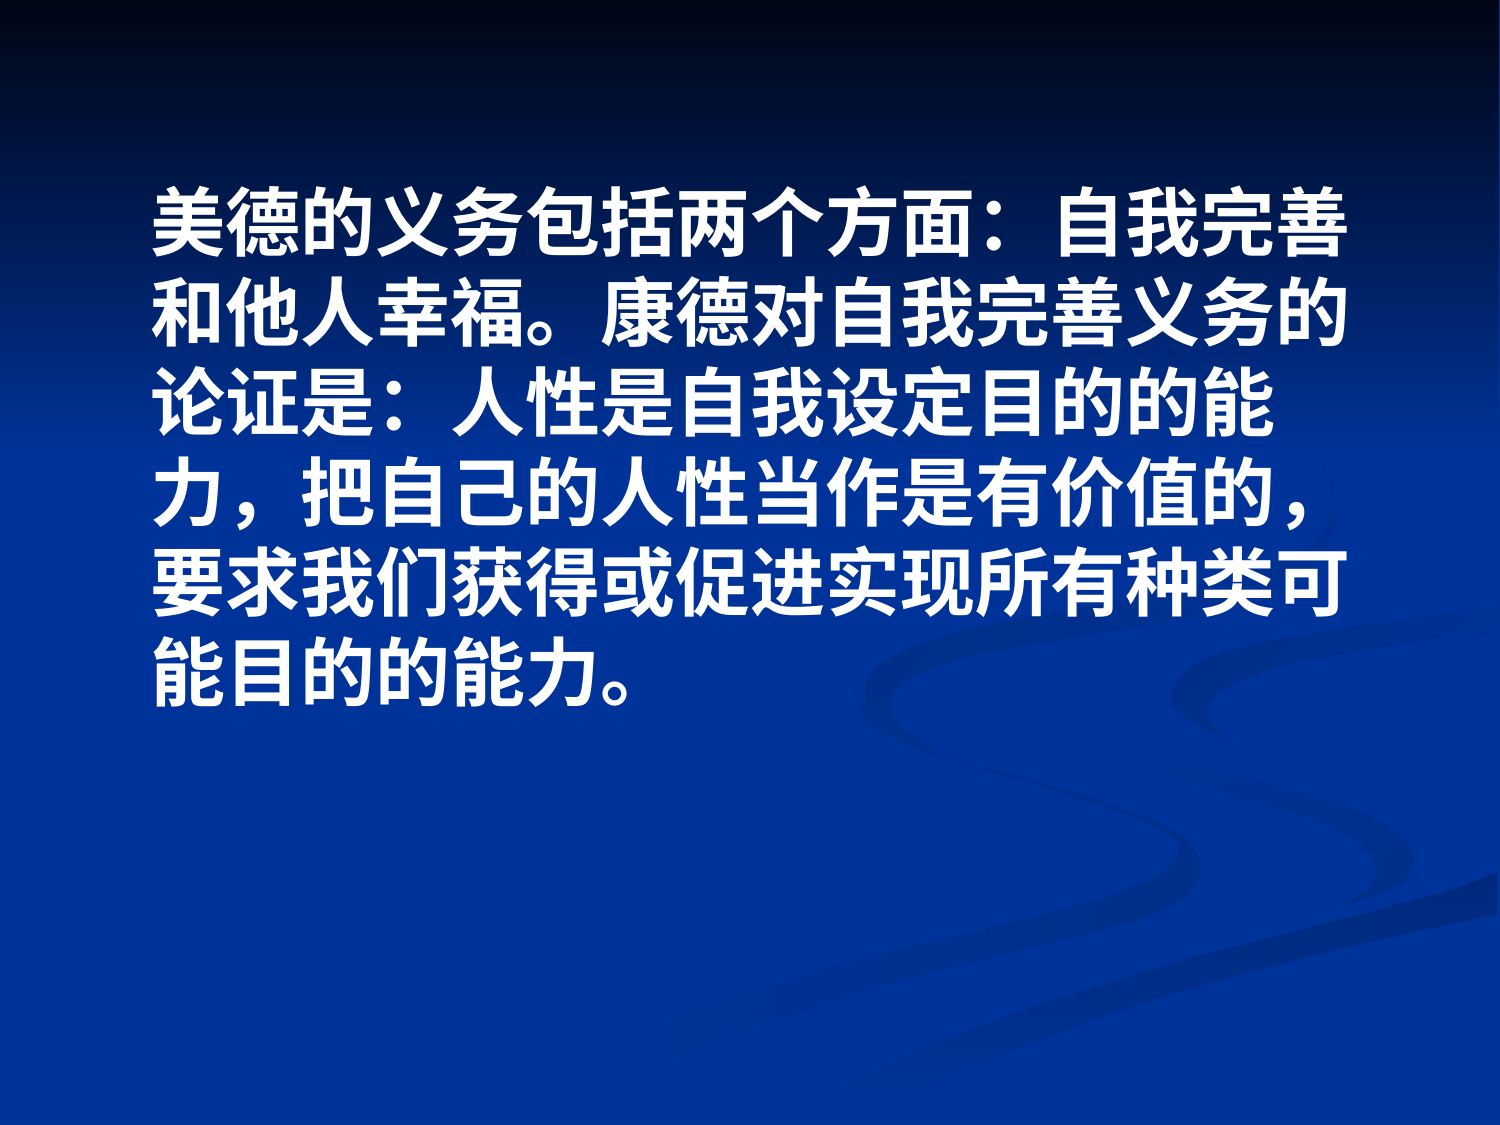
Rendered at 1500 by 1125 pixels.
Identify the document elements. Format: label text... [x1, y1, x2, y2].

text_box 美德的义务包括两个方面：自我完善和他人幸福。康德对自我完善义务的论证是：人性是自我设定目的的能力，把自己的人性当作是有价值的，要求我们获得或促进实现所有种类可能目的的能力。 [135, 78, 1376, 723]
